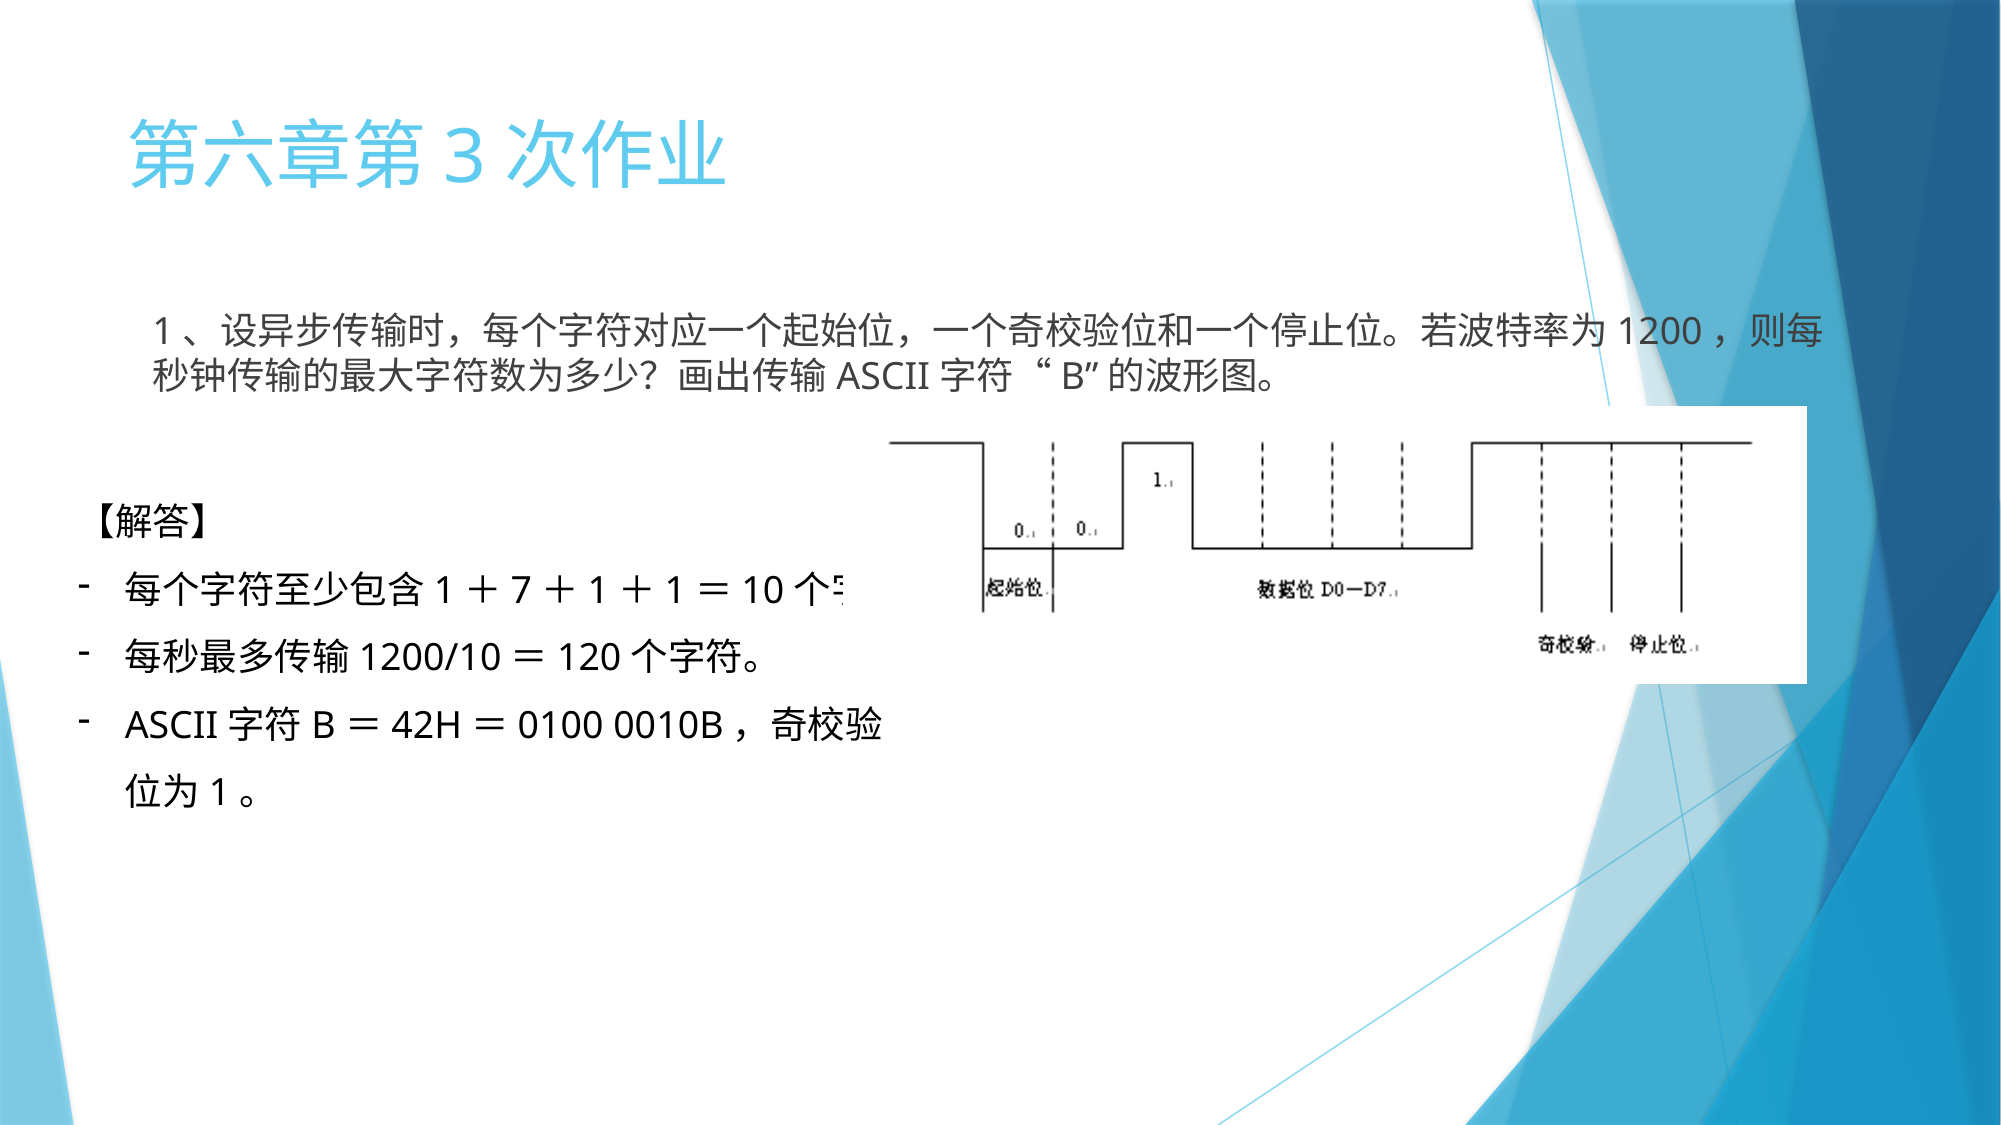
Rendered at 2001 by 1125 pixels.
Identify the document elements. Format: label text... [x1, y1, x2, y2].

text_box 【解答】 每个字符至少包含1＋7＋1＋1＝10个字符 每秒最多传输1200/10＝120个字符。 ASCII字符B＝42H＝0100 0010B，奇校验位为1。 [63, 468, 926, 821]
title 第六章第3次作业 [111, 99, 1522, 317]
list 1、设异步传输时，每个字符对应一个起始位，一个奇校验位和一个停止位。若波特率为1200，则每秒钟传输的最大字符数为多少？画出传输ASCII字符“B”的波形图。 [137, 299, 1863, 513]
picture [842, 405, 1807, 684]
